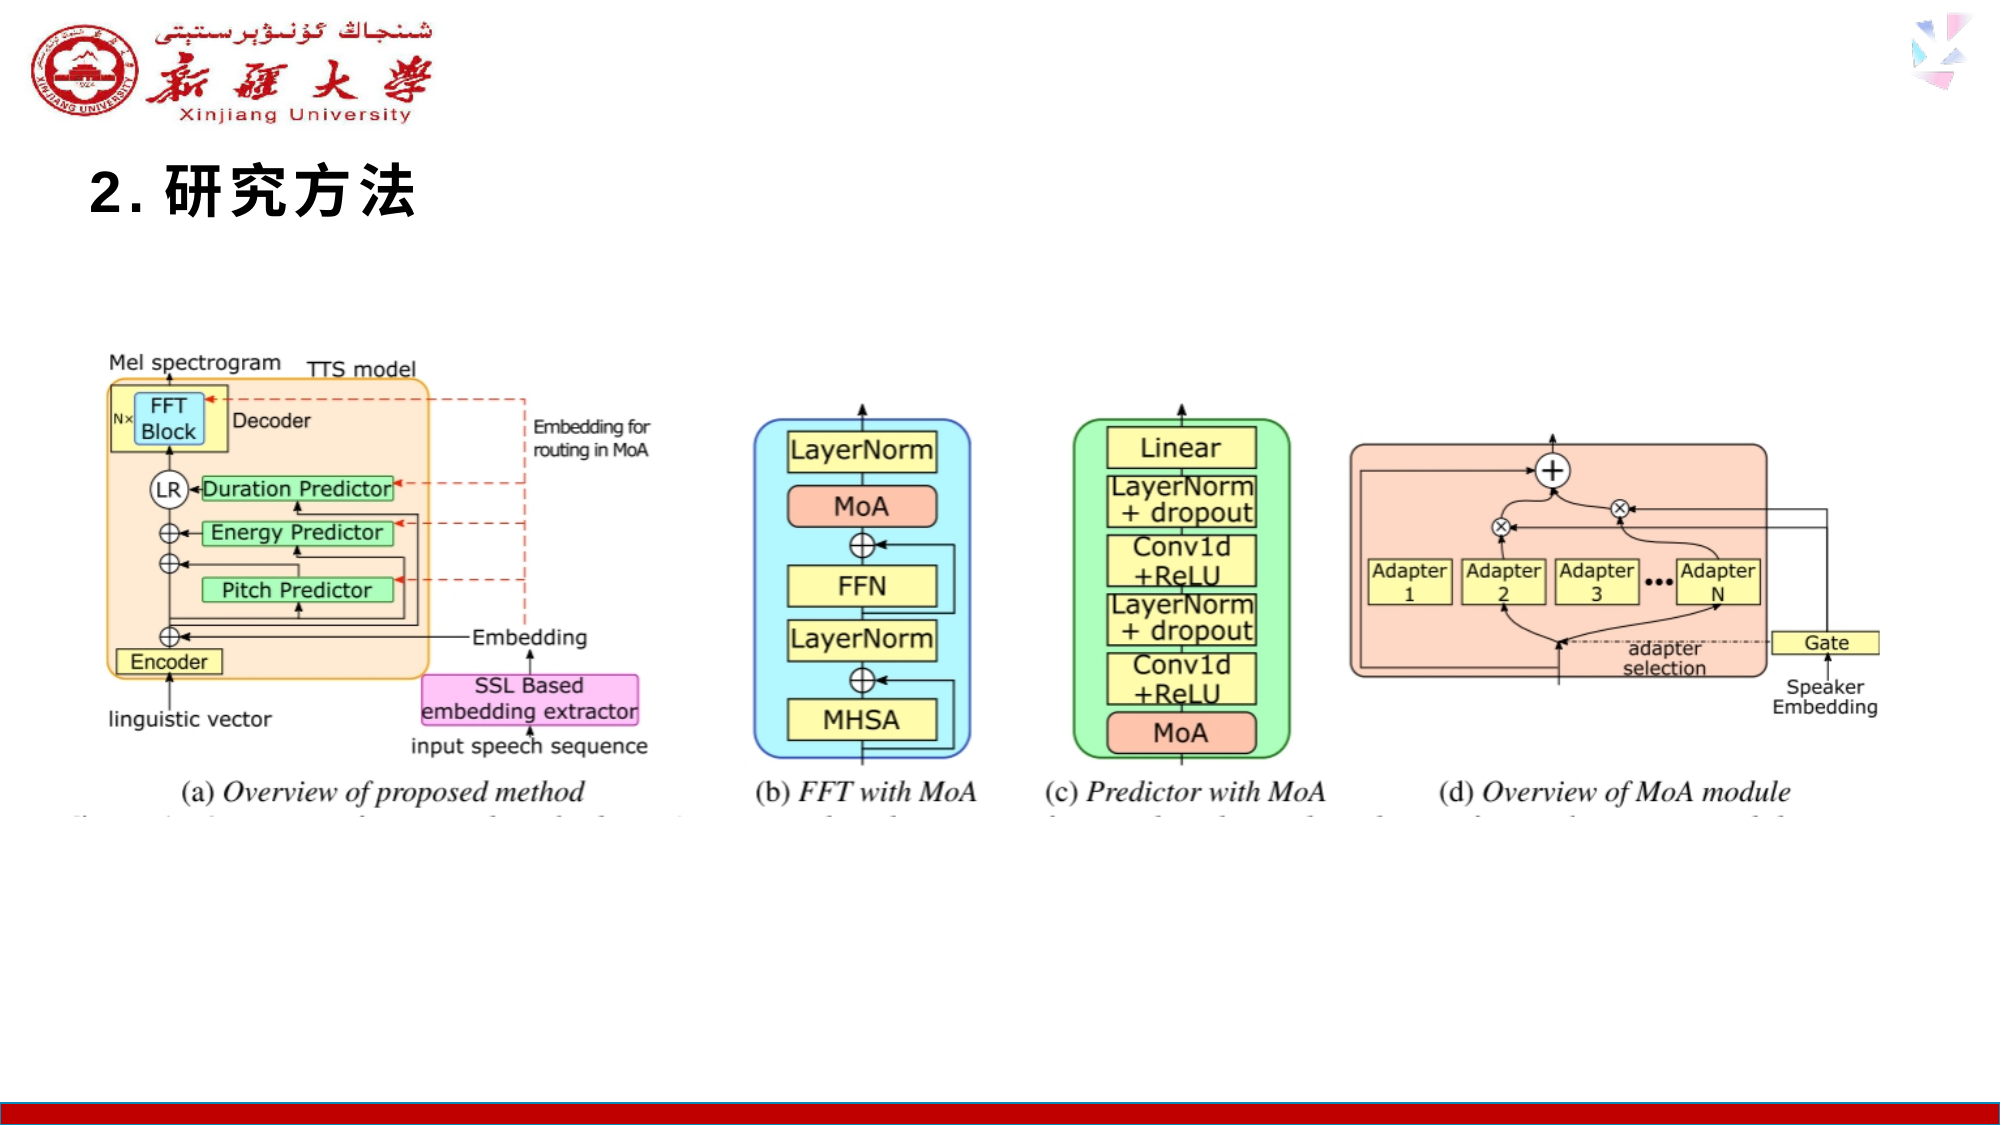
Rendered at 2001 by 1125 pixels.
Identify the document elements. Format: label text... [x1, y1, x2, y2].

text_box 2.研究方法 [74, 130, 1875, 247]
text_box [0, 1102, 2000, 1125]
picture [1881, 0, 2000, 101]
picture [0, 0, 482, 143]
picture [74, 328, 1906, 817]
